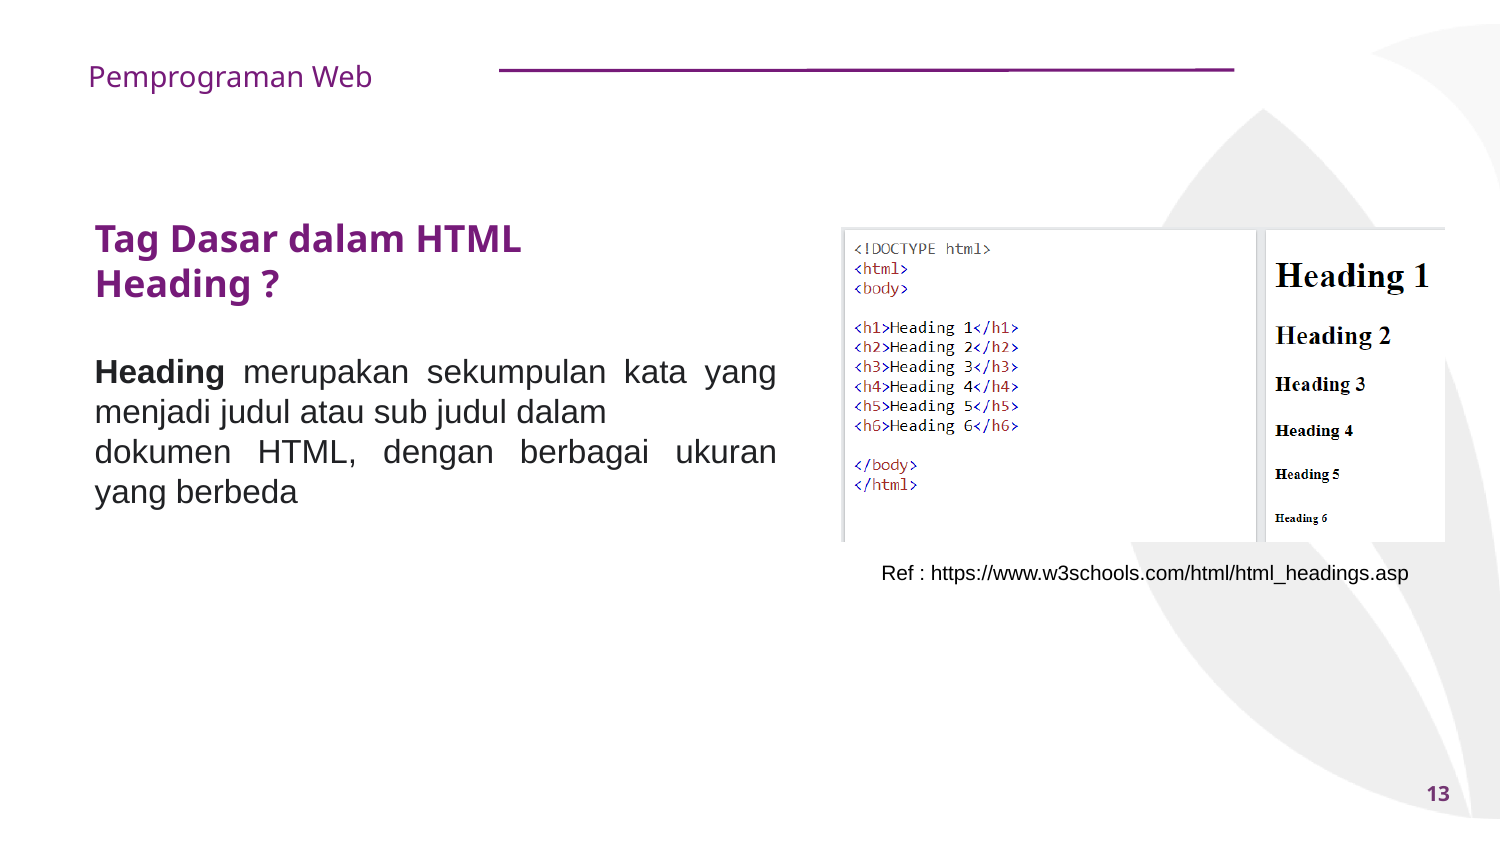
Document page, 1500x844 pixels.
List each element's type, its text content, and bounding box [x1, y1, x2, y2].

text_box Pemprograman Web [73, 35, 499, 117]
text_box Ref : https://www.w3schools.com/html/html_headings.asp [866, 552, 1105, 593]
text_box Tag Dasar dalam HTML Heading ? Heading merupakan sekumpulan kata yang menjadi judul atau sub judul dalam dokumen HTML, dengan berbagai ukuran yang berbeda [79, 150, 793, 576]
picture [841, 24, 1500, 819]
